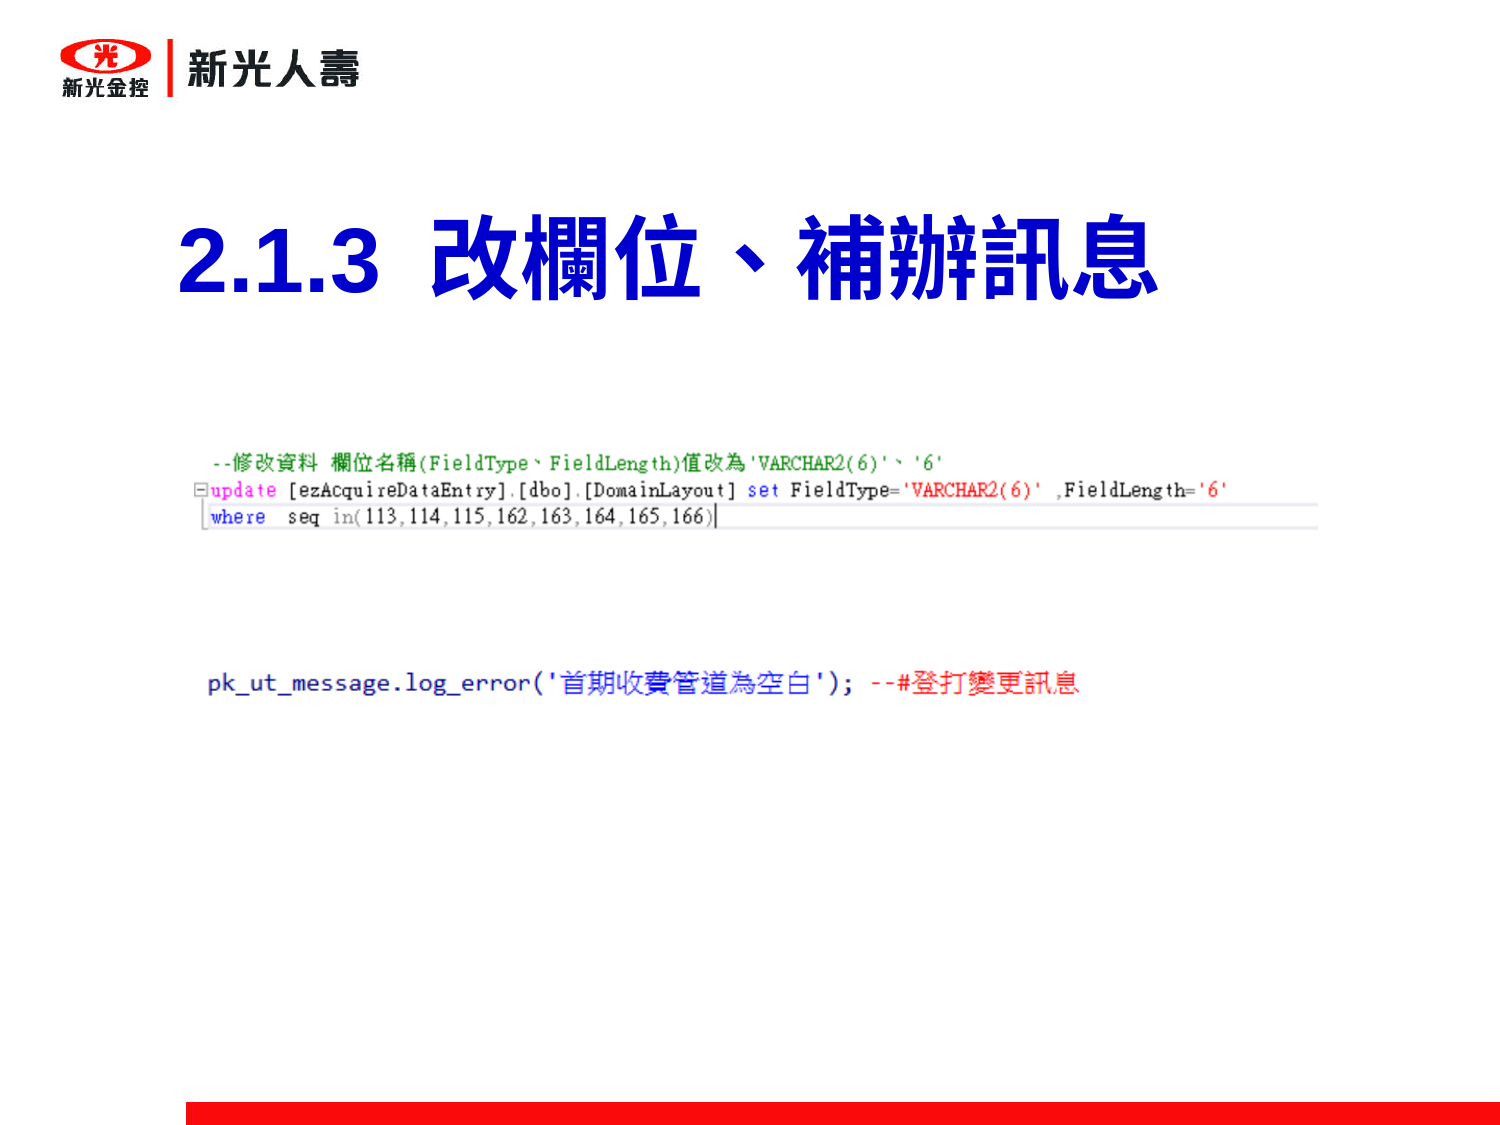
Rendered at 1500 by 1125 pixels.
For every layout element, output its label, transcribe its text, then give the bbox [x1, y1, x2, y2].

picture [0, 0, 1500, 1125]
title 2.1.3 改欄位、補辦訊息 [162, 187, 1388, 325]
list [194, 444, 1318, 561]
